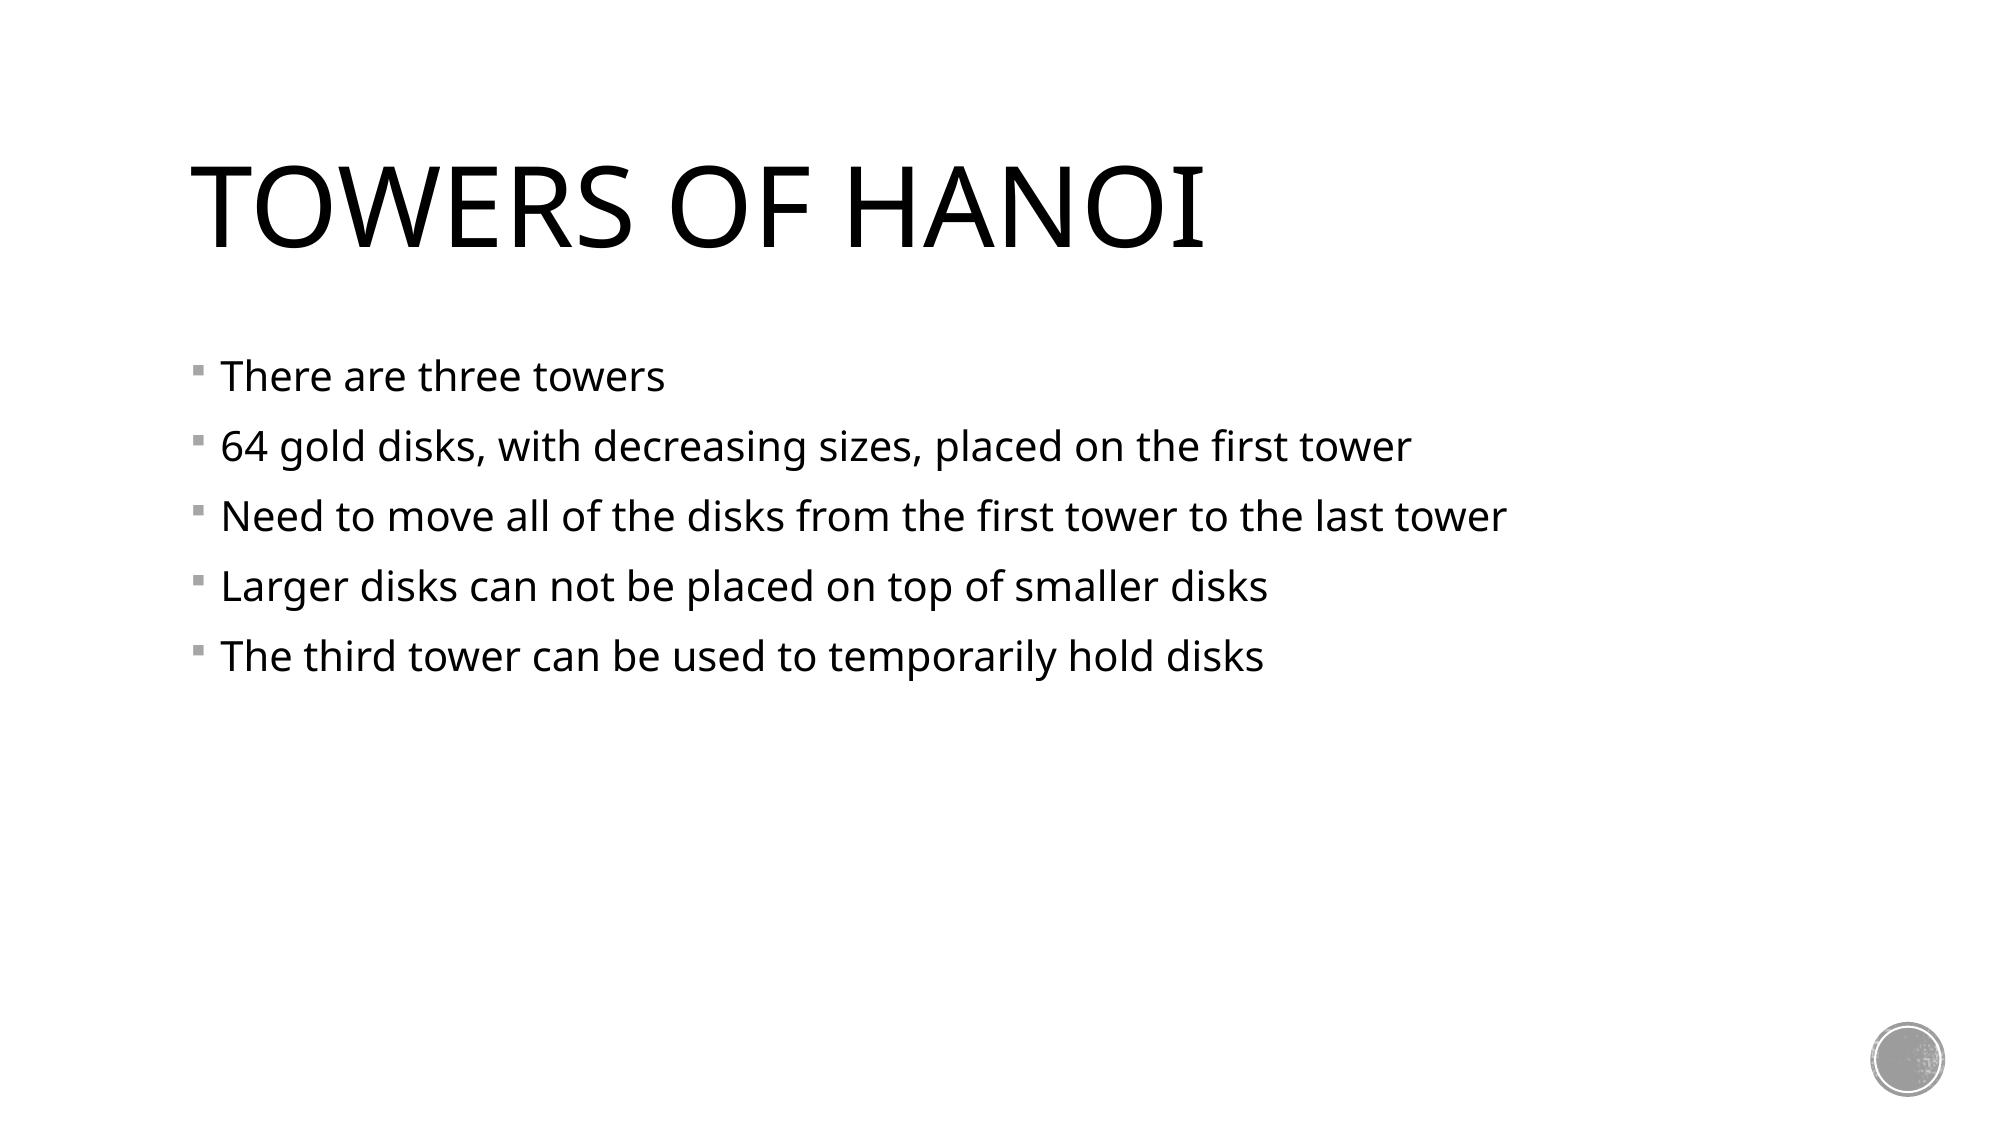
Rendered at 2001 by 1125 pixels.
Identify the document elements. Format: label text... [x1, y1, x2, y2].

list There are three towers 64 gold disks, with decreasing sizes, placed on the first tower Need to move all of the disks from the first tower to the last tower Larger disks can not be placed on top of smaller disks The third tower can be used to temporarily hold disks [175, 348, 1826, 1013]
title Towers of Hanoi [175, 79, 1826, 344]
